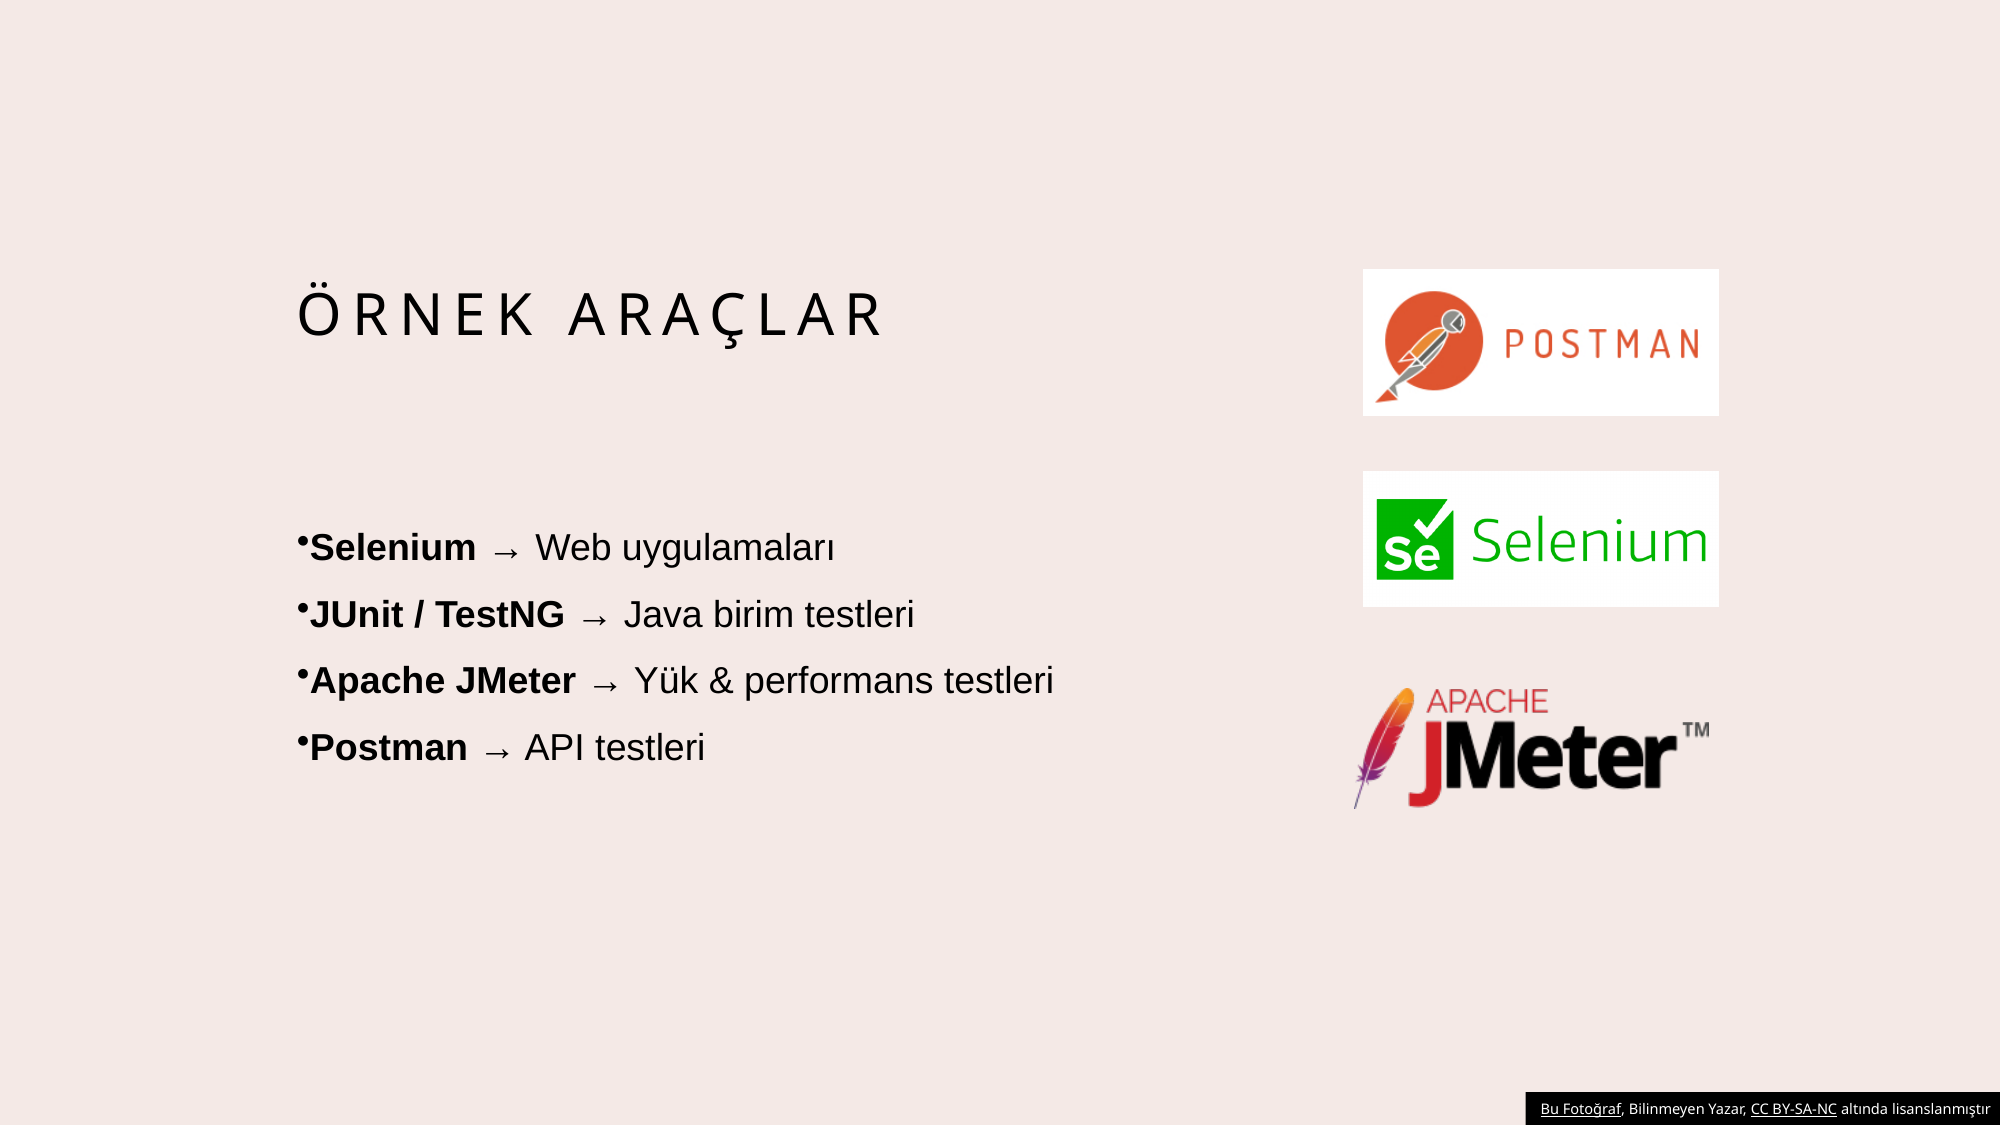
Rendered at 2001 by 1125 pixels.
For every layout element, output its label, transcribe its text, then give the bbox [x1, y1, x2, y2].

picture [1354, 688, 1709, 809]
picture [1363, 471, 1719, 607]
picture [1363, 269, 1719, 416]
list Selenium → Web uygulamaları JUnit / TestNG → Java birim testleri Apache JMeter → Yük & performans testleri Postman → API testleri [281, 506, 1240, 871]
title ÖRNEK ARAÇLAR [281, 174, 1397, 437]
text_box Bu Fotoğraf, Bilinmeyen Yazar, CC BY-SA-NC altında lisanslanmıştır [1525, 1092, 2000, 1125]
